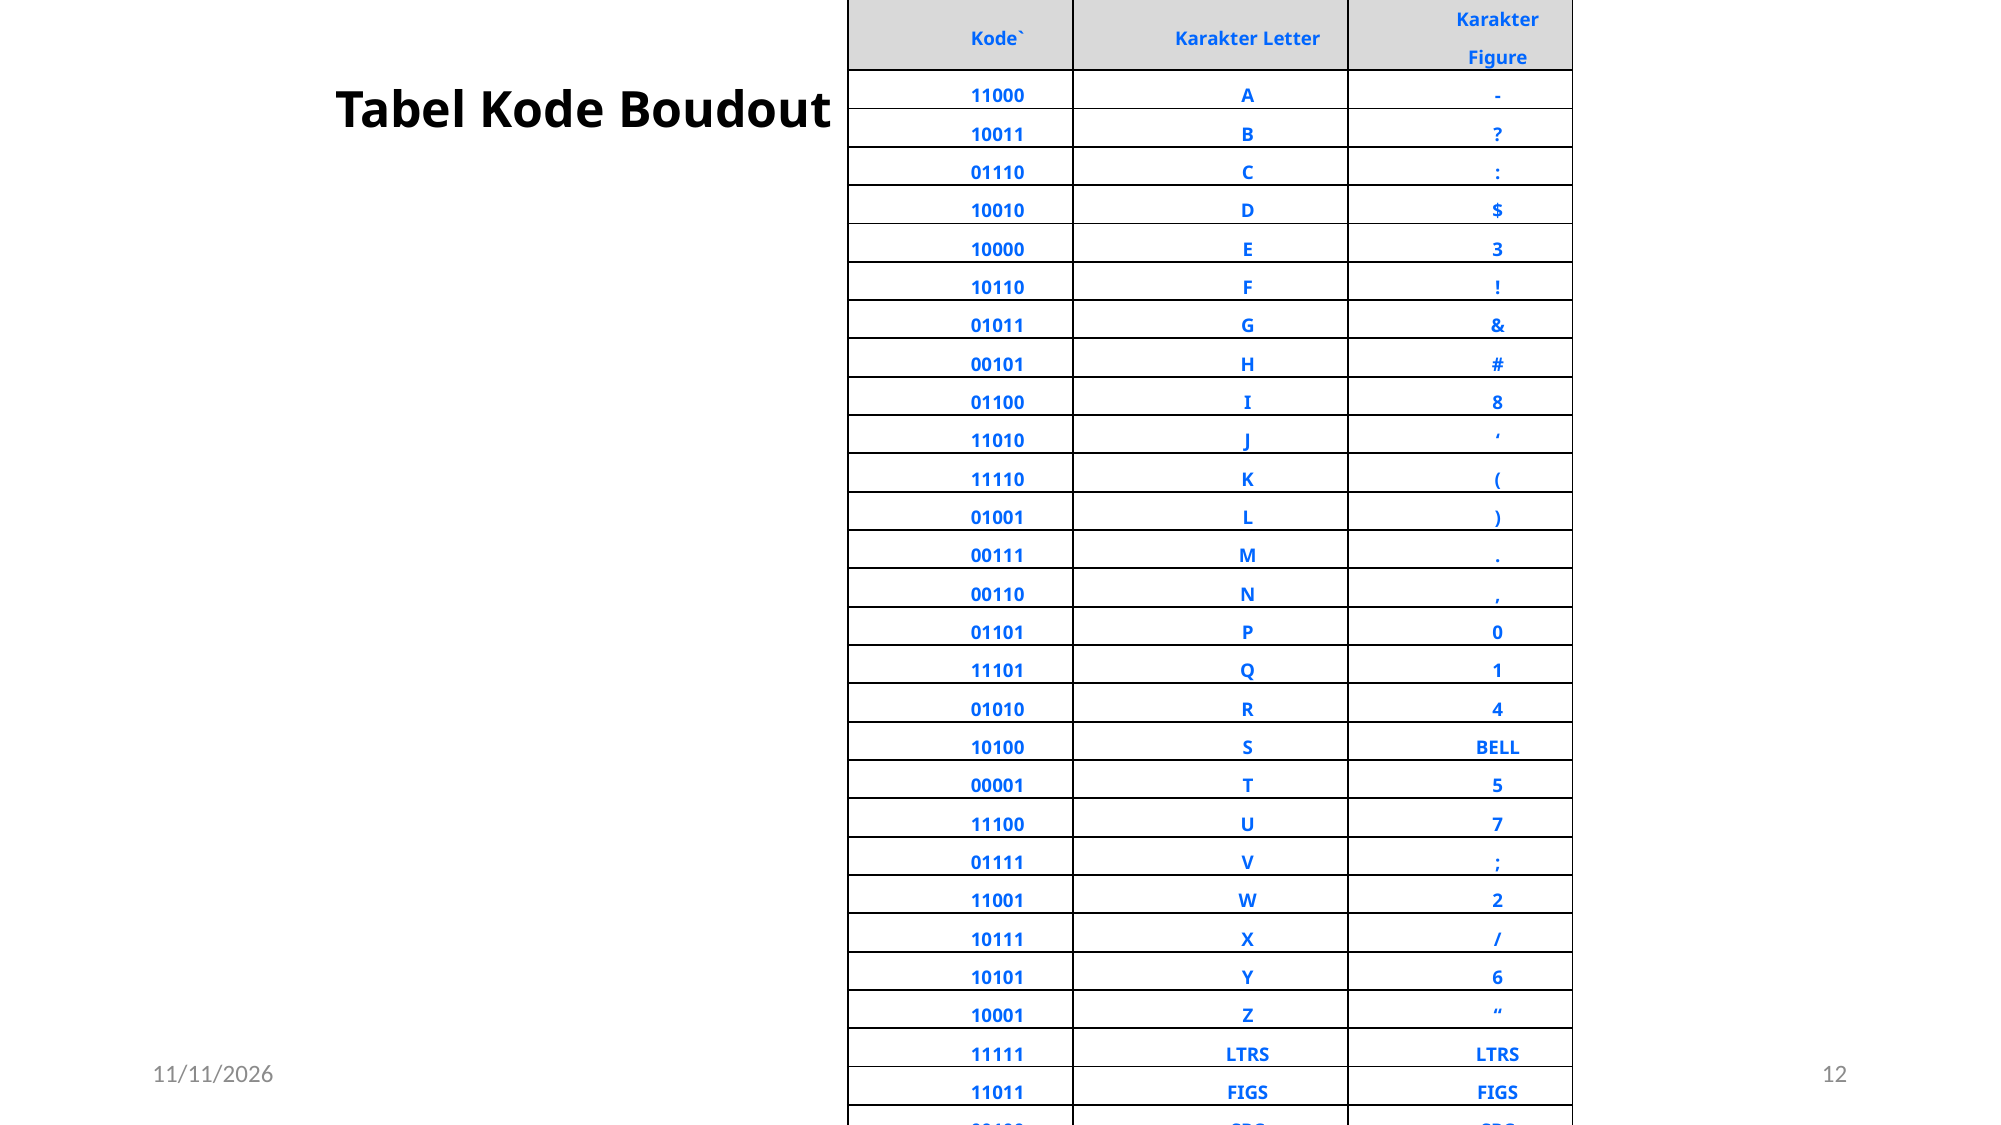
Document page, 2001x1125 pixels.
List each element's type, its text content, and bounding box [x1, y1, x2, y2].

table_cell 01011 [849, 301, 1072, 337]
table_cell 00111 [849, 531, 1072, 567]
table_cell FIGS [1074, 1067, 1347, 1104]
table_cell ; [1349, 838, 1572, 874]
table_header Karakter Letter [1074, 0, 1347, 69]
table_cell X [1074, 914, 1347, 951]
table_cell 01101 [849, 608, 1072, 644]
table_cell SPC [1349, 1106, 1572, 1125]
table_cell 4 [1349, 684, 1572, 721]
table_cell 3 [1349, 224, 1572, 261]
table_cell R [1074, 684, 1347, 721]
table_cell 0 [1349, 608, 1572, 644]
table_cell H [1074, 339, 1347, 376]
table_cell Y [1074, 953, 1347, 989]
table_cell 11111 [849, 1029, 1072, 1066]
table_cell 00100 [849, 1106, 1072, 1125]
table_cell K [1074, 454, 1347, 491]
table_cell 11001 [849, 876, 1072, 912]
table_cell 10001 [849, 991, 1072, 1027]
table_cell W [1074, 876, 1347, 912]
table_cell 10111 [849, 914, 1072, 951]
table_cell 7 [1349, 799, 1572, 836]
table_cell & [1349, 301, 1572, 337]
table_cell 11101 [849, 646, 1072, 682]
table_cell 01100 [849, 378, 1072, 414]
table_cell ) [1349, 493, 1572, 529]
table_header Kode` [849, 0, 1072, 69]
table_cell 01110 [849, 148, 1072, 184]
table_cell - [1349, 71, 1572, 108]
table_cell V [1074, 838, 1347, 874]
table_cell 1 [1349, 646, 1572, 682]
table_cell Z [1074, 991, 1347, 1027]
table_cell LTRS [1074, 1029, 1347, 1066]
table_cell 2 [1349, 876, 1572, 912]
table_cell T [1074, 761, 1347, 797]
table_cell “ [1349, 991, 1572, 1027]
table_cell F [1074, 263, 1347, 299]
table_cell M [1074, 531, 1347, 567]
table_cell 01111 [849, 838, 1072, 874]
table_cell : [1349, 148, 1572, 184]
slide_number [137, 1042, 588, 1103]
table_cell 00101 [849, 339, 1072, 376]
table_cell 11011 [849, 1067, 1072, 1104]
table_cell U [1074, 799, 1347, 836]
table_cell . [1349, 531, 1572, 567]
table_header Karakter Figure [1349, 0, 1572, 69]
table_cell ! [1349, 263, 1572, 299]
table_cell I [1074, 378, 1347, 414]
table_cell Q [1074, 646, 1347, 682]
table_cell C [1074, 148, 1347, 184]
table_cell 5 [1349, 761, 1572, 797]
table_cell B [1074, 109, 1347, 146]
table_cell 11010 [849, 416, 1072, 452]
table_cell ? [1349, 109, 1572, 146]
table_cell J [1074, 416, 1347, 452]
table_cell 11110 [849, 454, 1072, 491]
table_cell 11100 [849, 799, 1072, 836]
table_cell L [1074, 493, 1347, 529]
table_cell 01010 [849, 684, 1072, 721]
table_cell BELL [1349, 723, 1572, 759]
slide_number 12 [1412, 1042, 1863, 1103]
table_cell # [1349, 339, 1572, 376]
table_cell ‘ [1349, 416, 1572, 452]
table_cell , [1349, 569, 1572, 606]
table_cell 10100 [849, 723, 1072, 759]
table_cell 11000 [954, 71, 1072, 108]
table_cell N [1074, 569, 1347, 606]
table_cell SPC [1074, 1106, 1347, 1125]
table_cell LTRS [1349, 1029, 1572, 1066]
table_cell 8 [1349, 378, 1572, 414]
table_cell 6 [1349, 953, 1572, 989]
table_cell P [1074, 608, 1347, 644]
table_cell 00110 [849, 569, 1072, 606]
table_cell E [1074, 224, 1347, 261]
table_cell A [1074, 71, 1347, 108]
table_cell FIGS [1349, 1067, 1572, 1104]
table_cell 10010 [849, 186, 1072, 223]
text_box Tabel Kode Boudout [320, 70, 954, 145]
table_cell S [1074, 723, 1347, 759]
table_cell 00001 [849, 761, 1072, 797]
table_cell 01001 [849, 493, 1072, 529]
table_cell 10101 [849, 953, 1072, 989]
table_cell D [1074, 186, 1347, 223]
table_cell 10110 [849, 263, 1072, 299]
table_cell G [1074, 301, 1347, 337]
table_cell ( [1349, 454, 1572, 491]
table_cell $ [1349, 186, 1572, 223]
table_cell 10000 [849, 224, 1072, 261]
table_cell / [1349, 914, 1572, 951]
table_cell 10011 [849, 109, 1072, 146]
